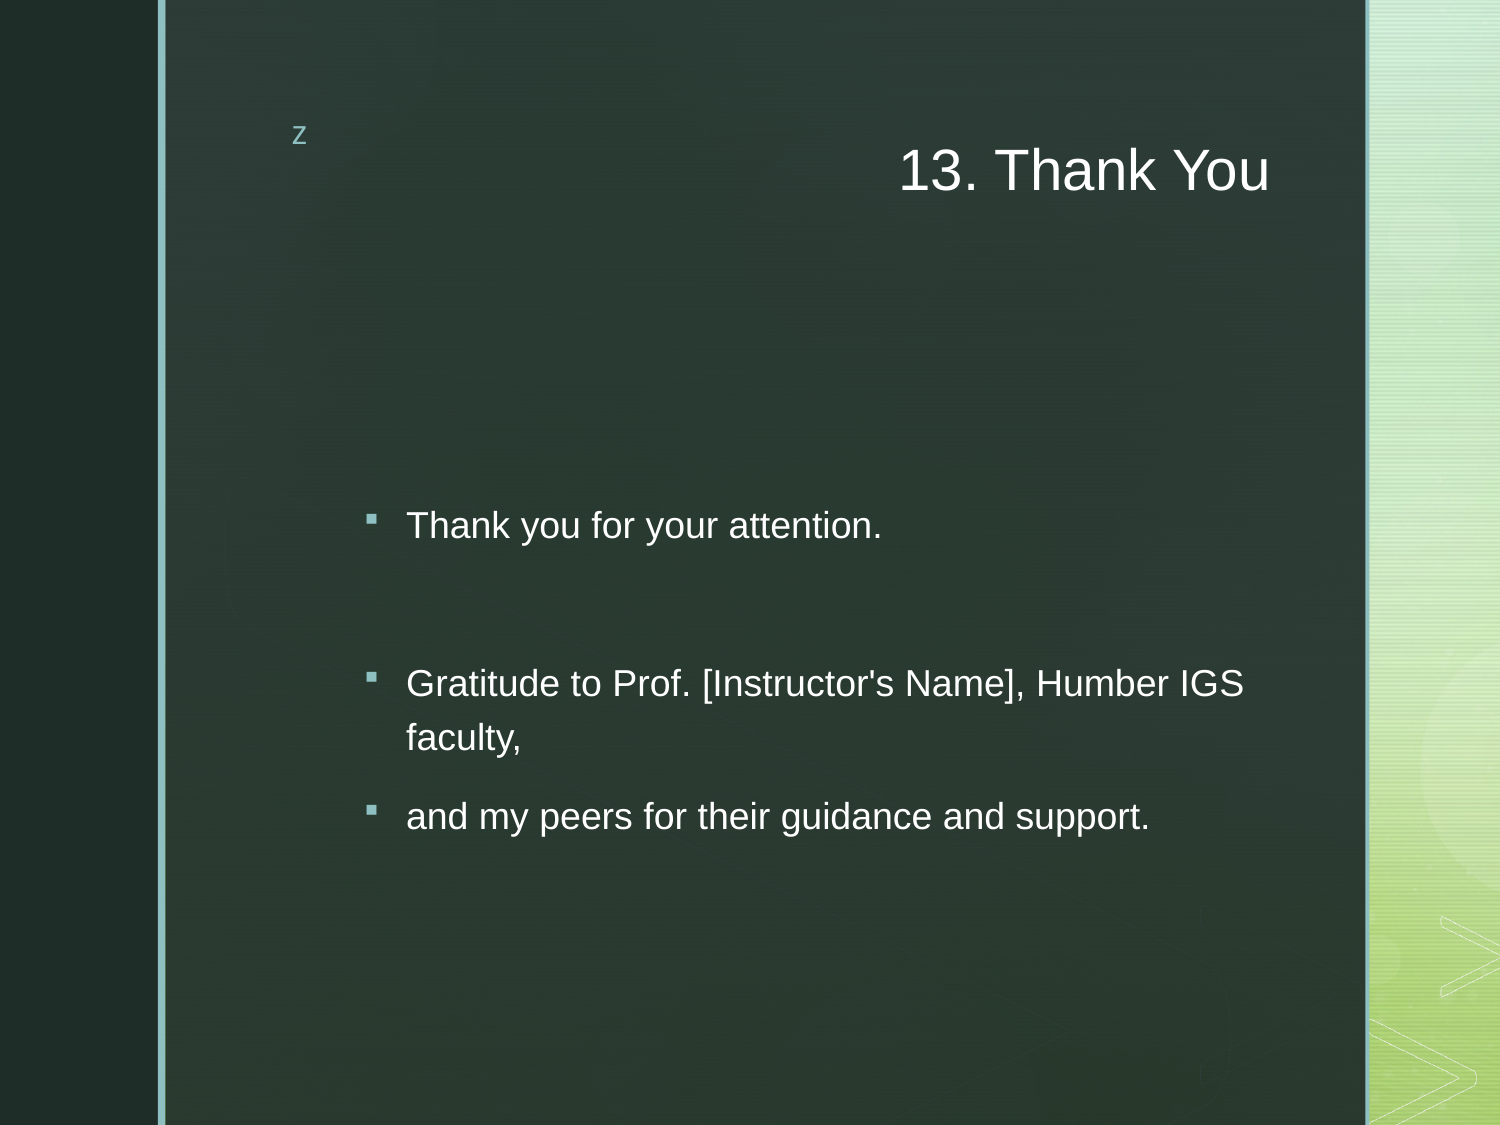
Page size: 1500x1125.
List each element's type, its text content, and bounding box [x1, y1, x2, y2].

list Thank you for your attention. Gratitude to Prof. [Instructor's Name], Humber IGS faculty, and my peers for their guidance and support. [348, 336, 1286, 993]
picture [1370, 0, 1500, 1125]
title 13. Thank You [321, 132, 1286, 310]
